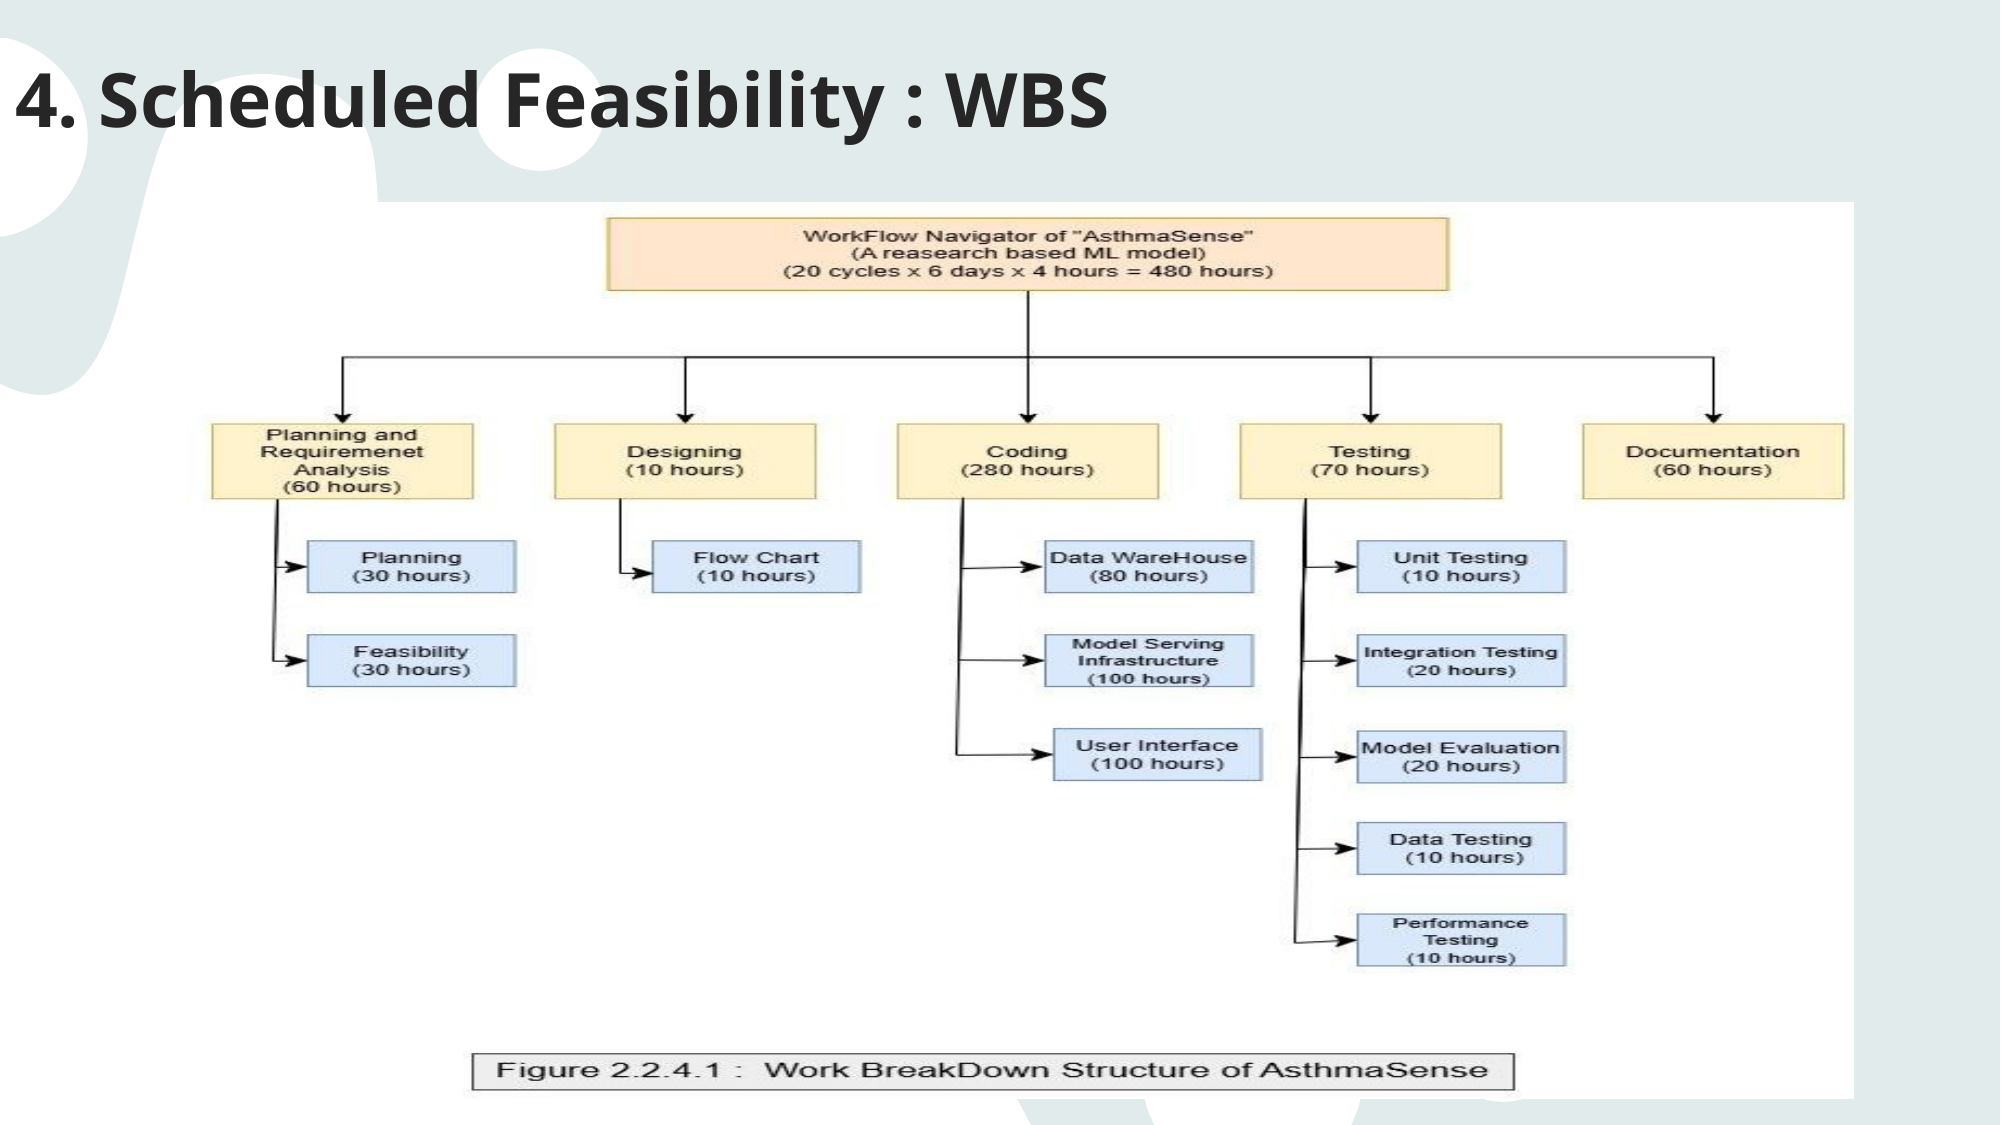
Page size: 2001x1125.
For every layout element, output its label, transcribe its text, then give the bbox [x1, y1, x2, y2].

title 4. Scheduled Feasibility : WBS [0, 0, 2000, 150]
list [186, 202, 1855, 1099]
